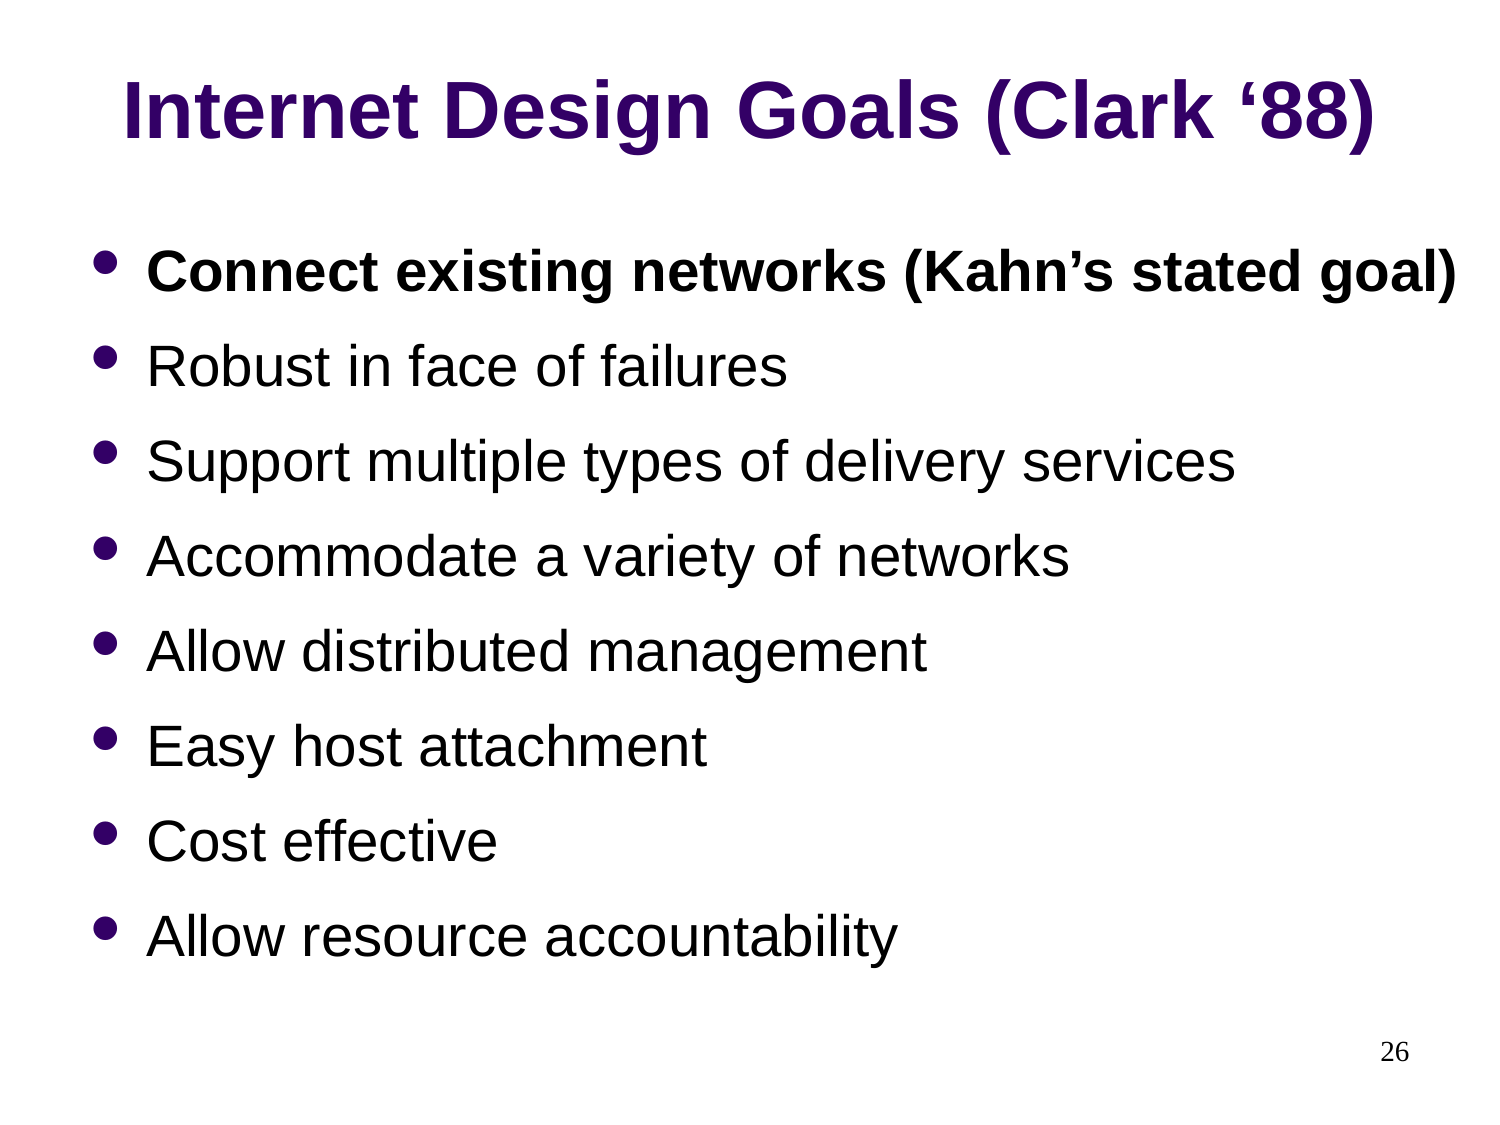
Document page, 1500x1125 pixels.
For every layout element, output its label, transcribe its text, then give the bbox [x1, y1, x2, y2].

list Connect existing networks (Kahn’s stated goal) Robust in face of failures Support multiple types of delivery services Accommodate a variety of networks Allow distributed management Easy host attachment Cost effective Allow resource accountability [75, 212, 1500, 1006]
title Internet Design Goals (Clark ‘88) [0, 20, 1500, 163]
slide_number 26 [1074, 1024, 1426, 1101]
